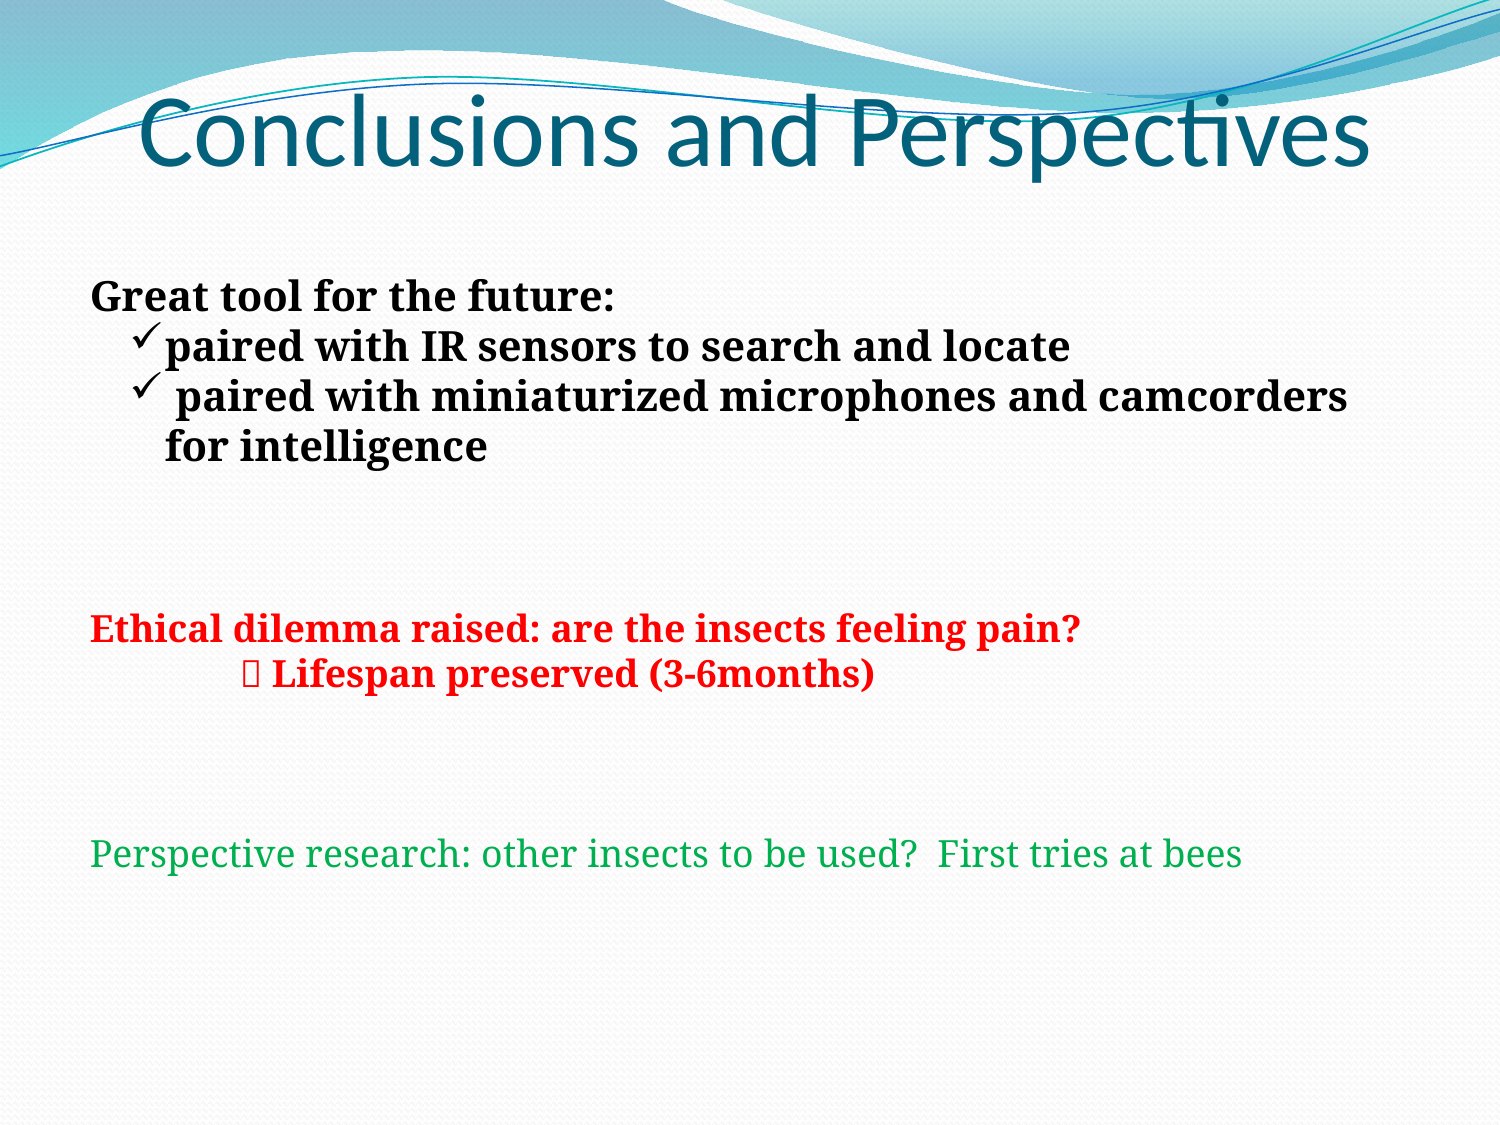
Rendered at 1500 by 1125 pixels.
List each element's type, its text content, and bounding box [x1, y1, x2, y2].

text_box Great tool for the future: paired with IR sensors to search and locate paired with miniaturized microphones and camcorders for intelligence Ethical dilemma raised: are the insects feeling pain?  Lifespan preserved (3-6months) Perspective research: other insects to be used? First tries at bees [74, 262, 1438, 928]
title Conclusions and Perspectives [75, 0, 1438, 188]
